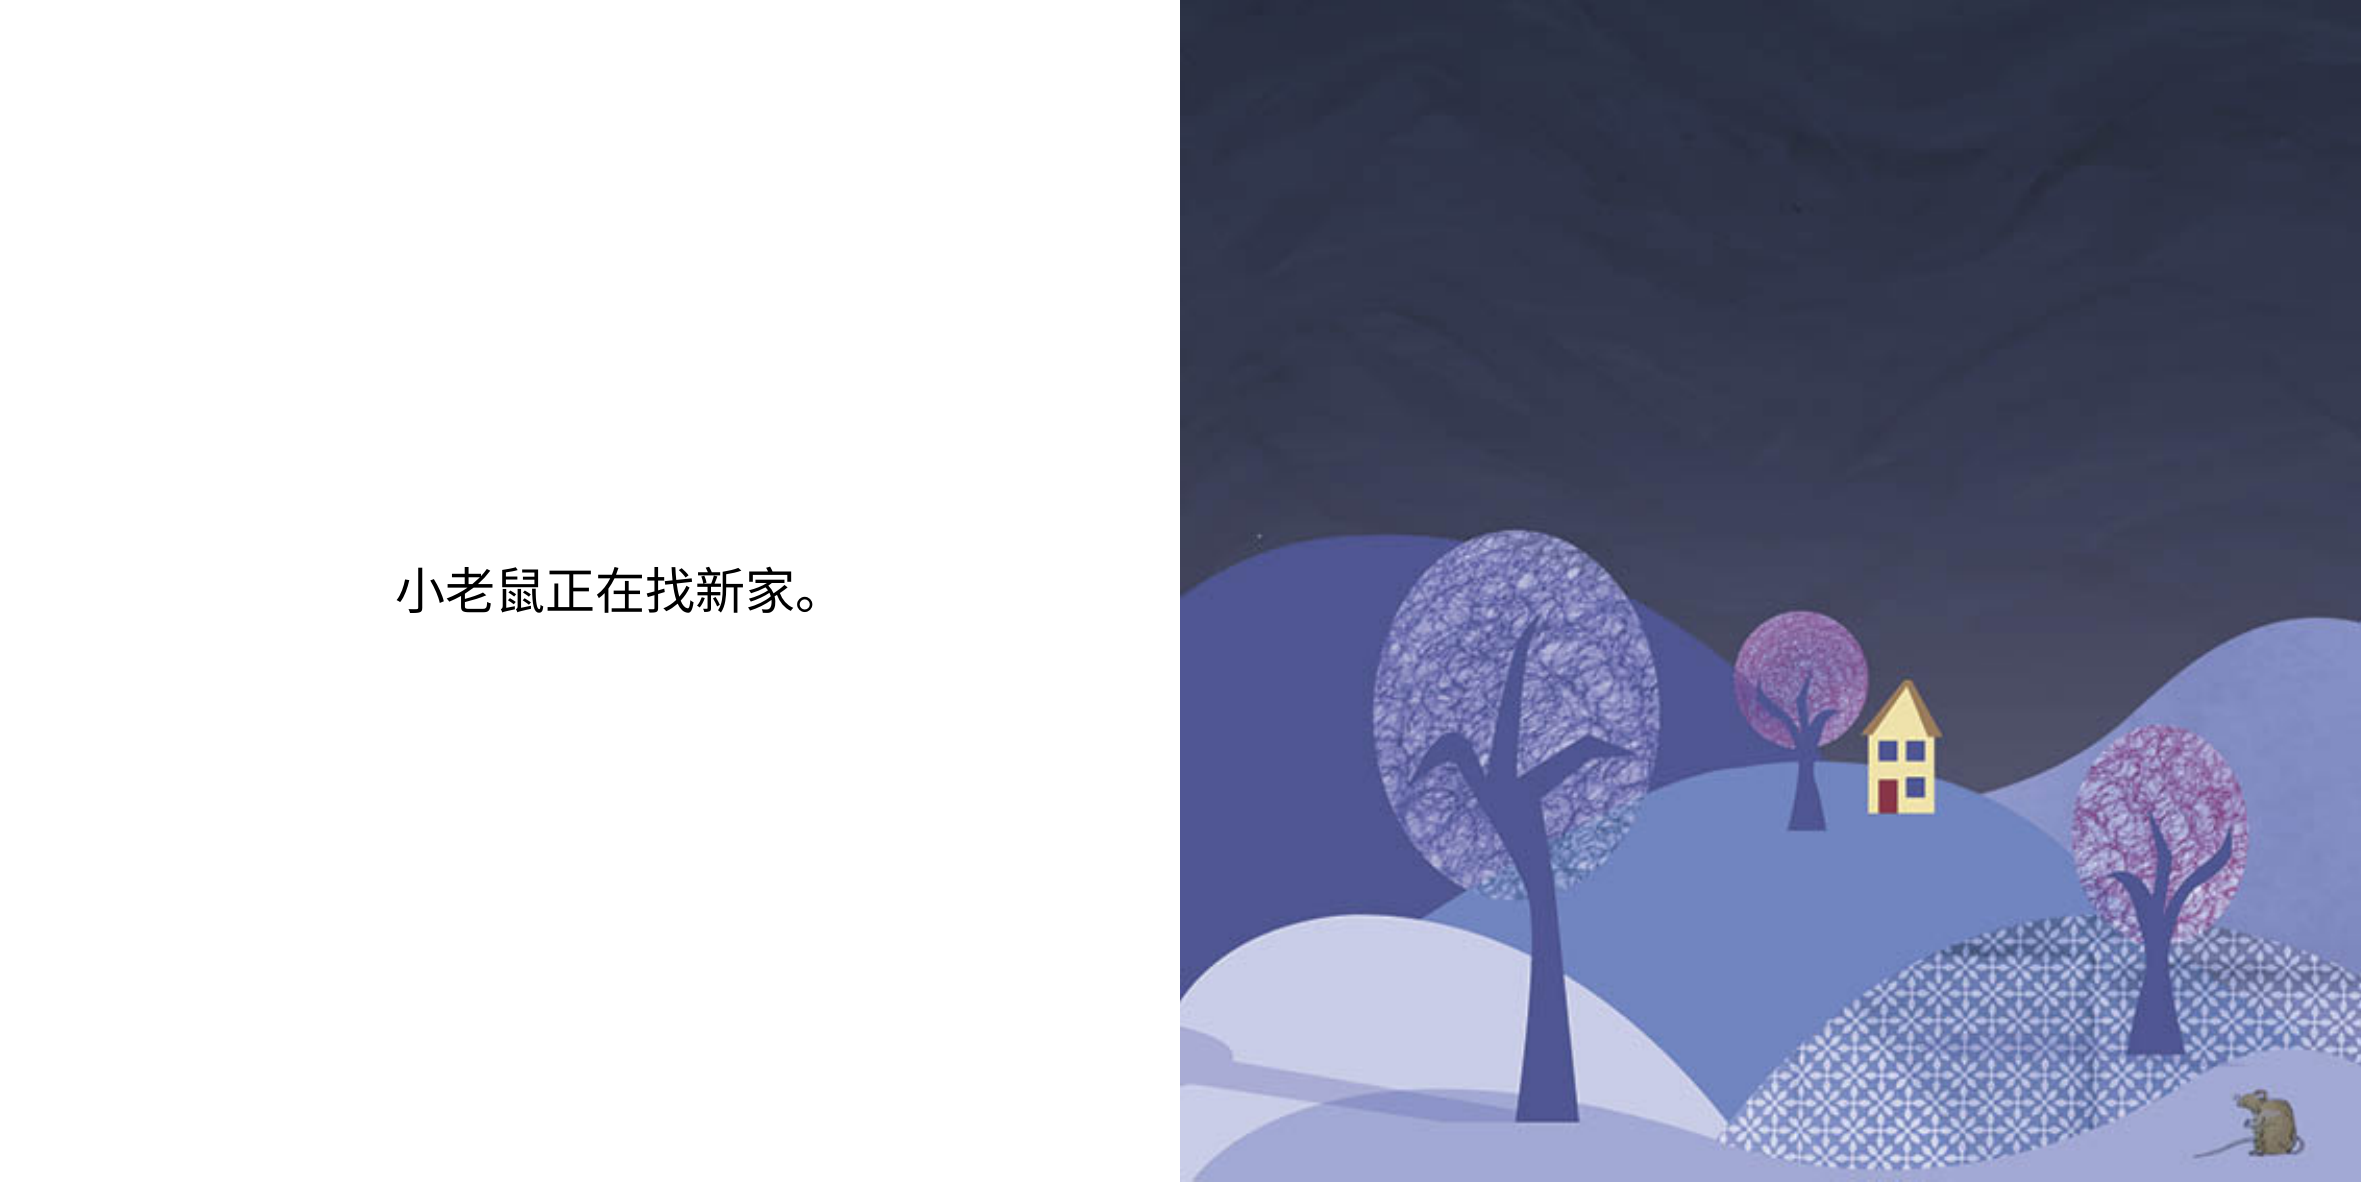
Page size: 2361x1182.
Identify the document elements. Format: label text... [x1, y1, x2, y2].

picture [1180, 0, 2361, 1182]
text_box 小老鼠正在找新家。 [380, 552, 913, 628]
